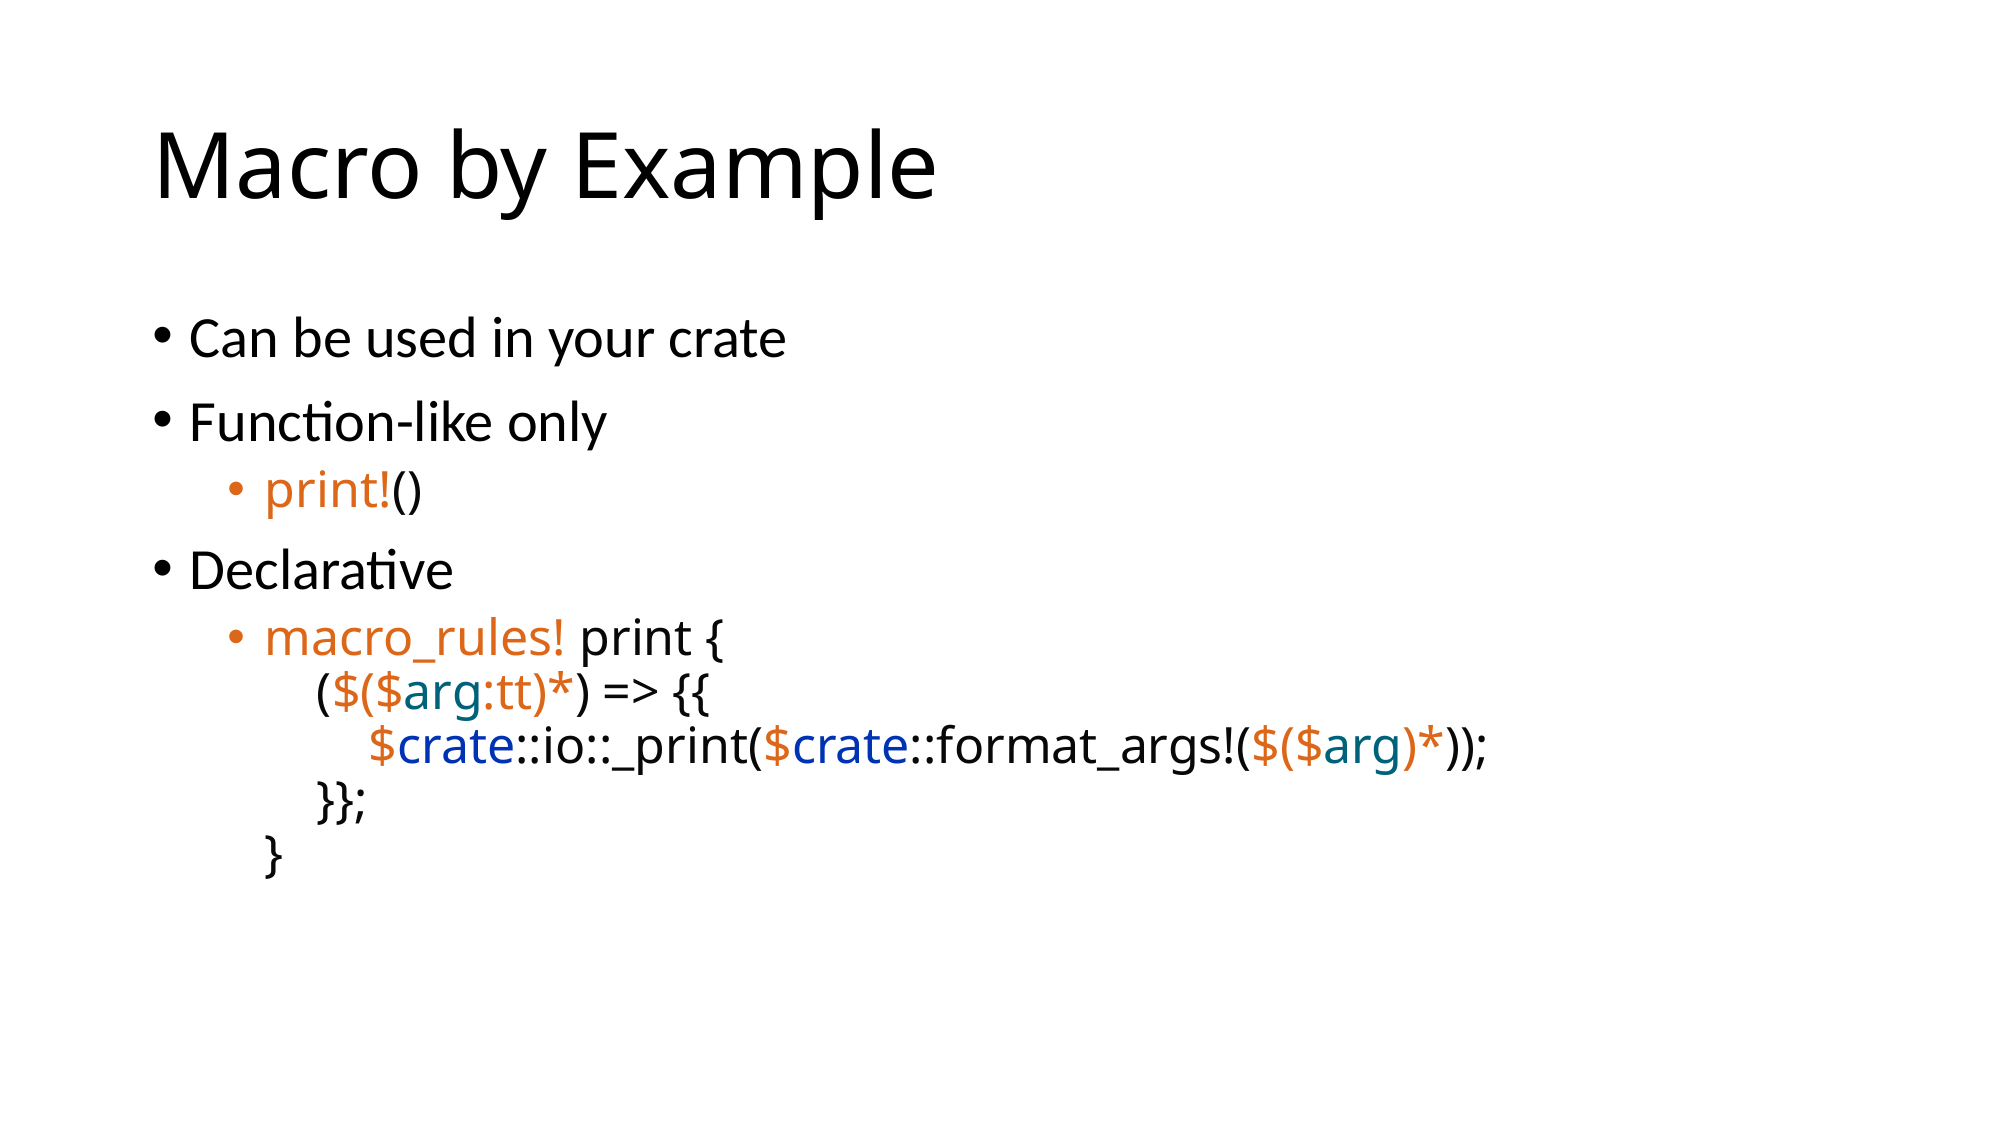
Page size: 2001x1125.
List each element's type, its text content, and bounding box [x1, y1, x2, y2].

title Macro by Example [137, 59, 1863, 278]
list Can be used in your crate Function-like only print!() Declarative macro_rules! print { ($($arg:tt)*) => {{ $crate::io::_print($crate::format_args!($($arg)*)); }}; } [137, 299, 1863, 1014]
